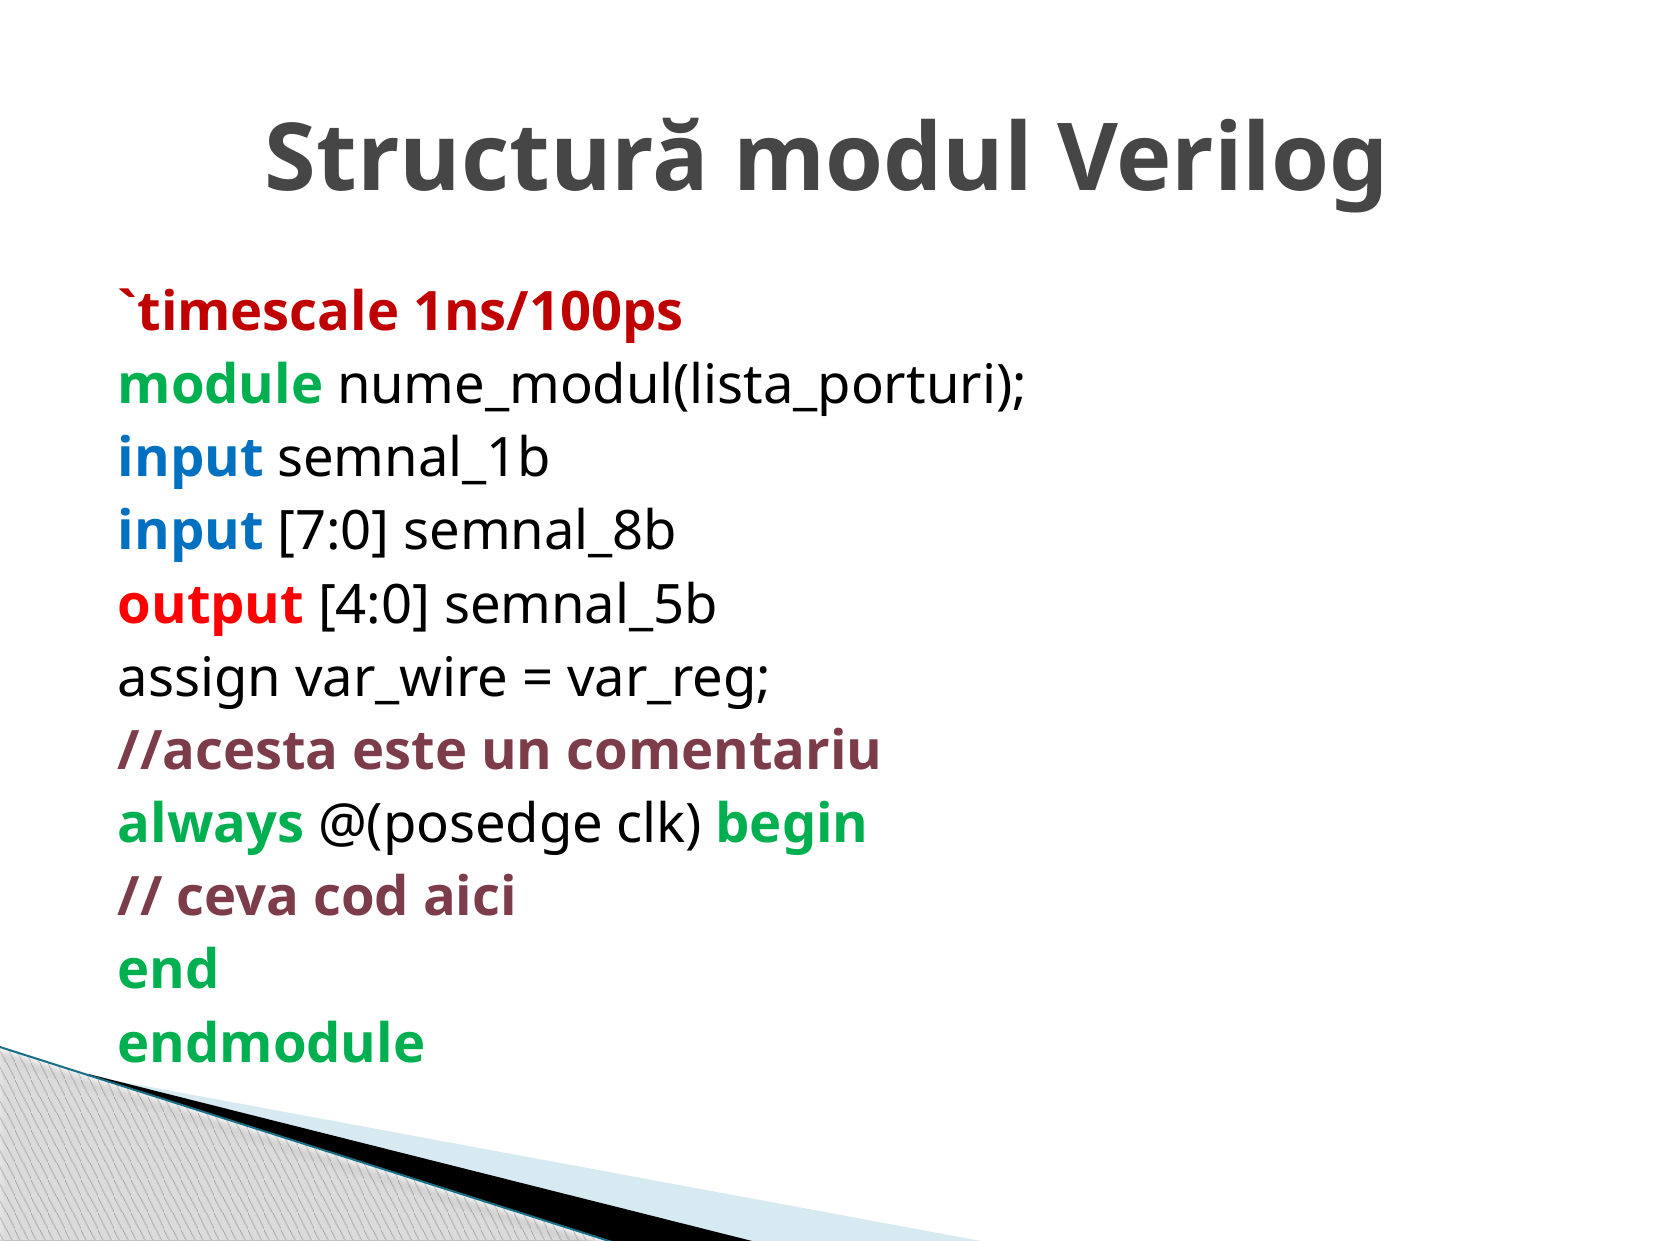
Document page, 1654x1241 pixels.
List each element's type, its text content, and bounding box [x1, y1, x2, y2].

list `timescale 1ns/100ps module nume_modul(lista_porturi); input semnal_1b input [7:0] semnal_8b output [4:0] semnal_5b assign var_wire = var_reg; //acesta este un comentariu always @(posedge clk) begin // ceva cod aici end endmodule [82, 267, 1571, 1087]
title Structură modul Verilog [82, 49, 1571, 257]
